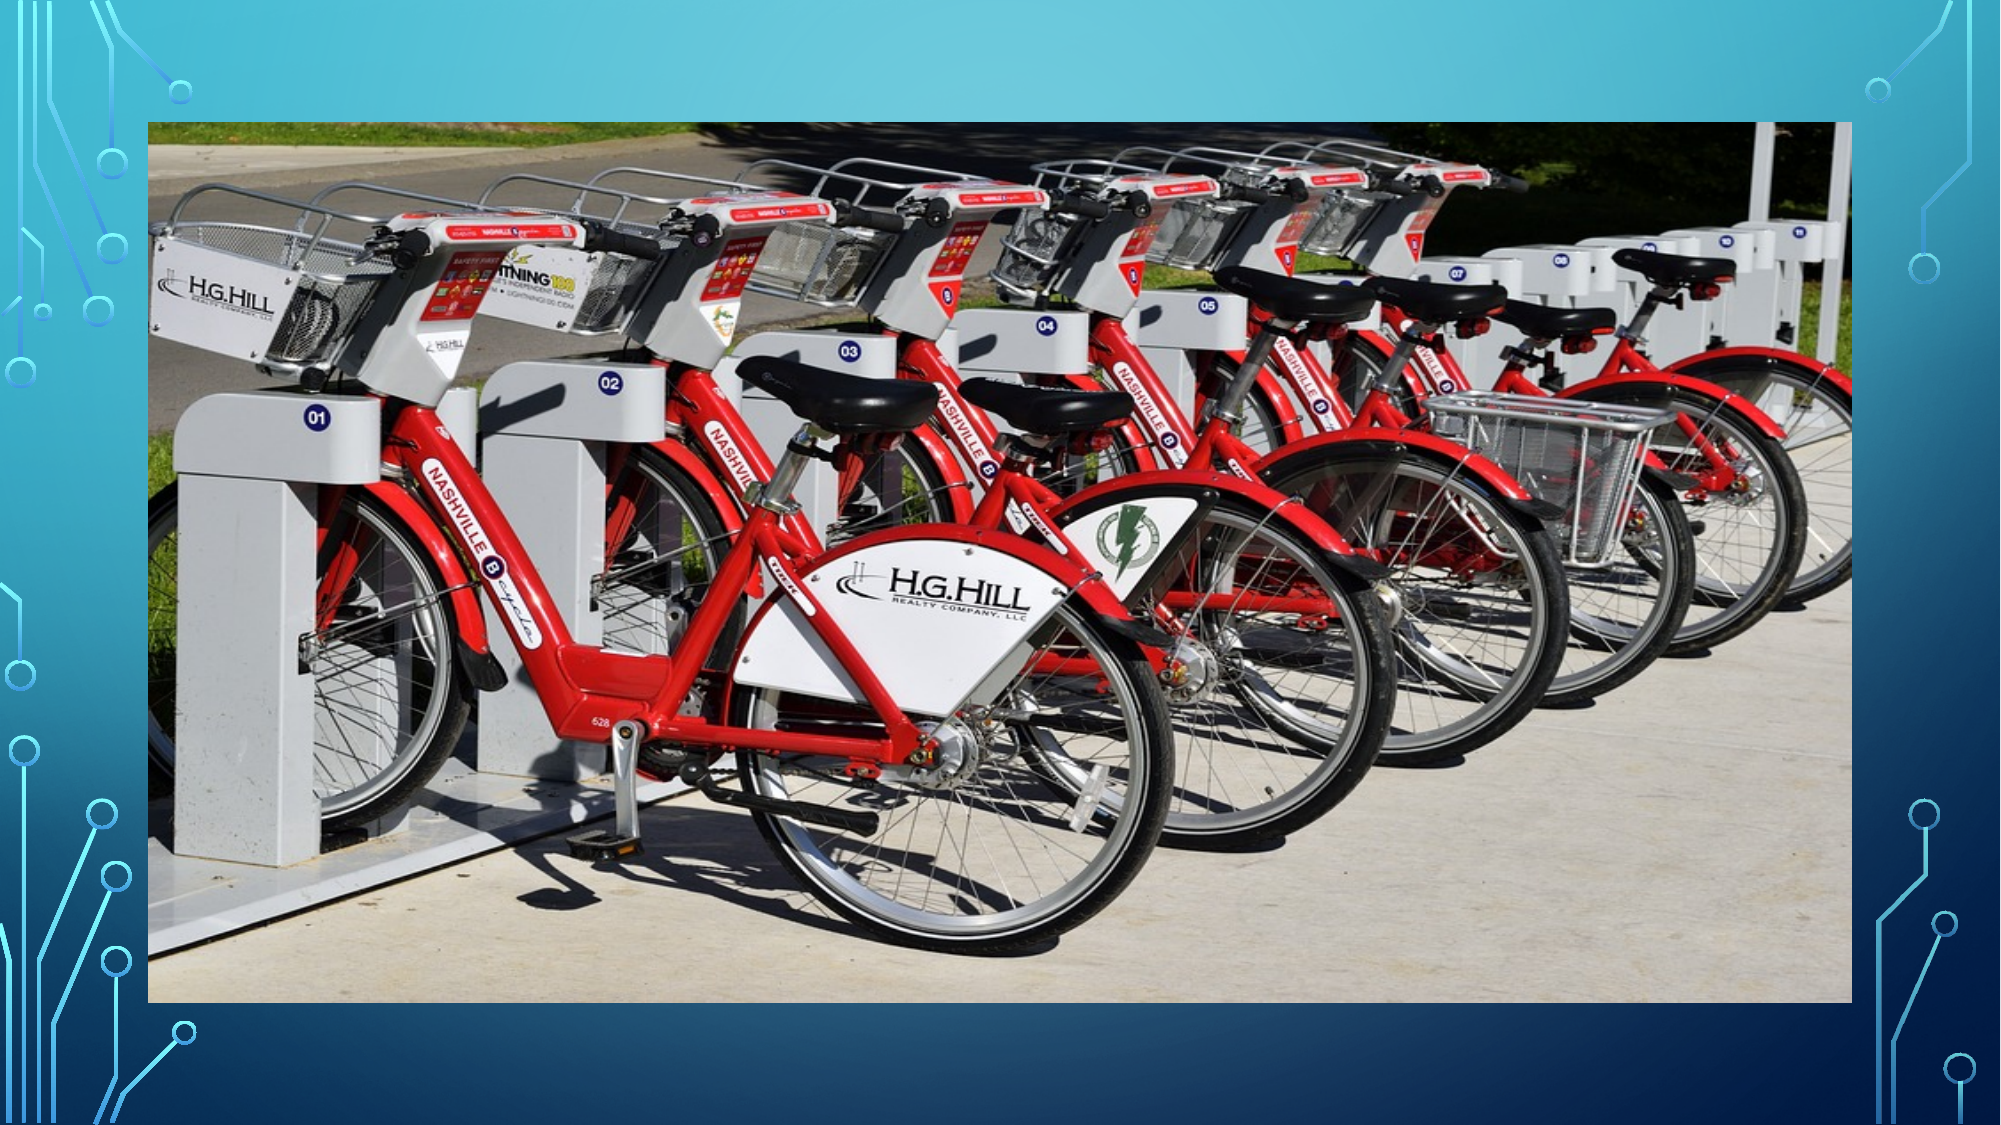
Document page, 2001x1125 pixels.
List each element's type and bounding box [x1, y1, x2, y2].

list [147, 122, 1853, 1003]
